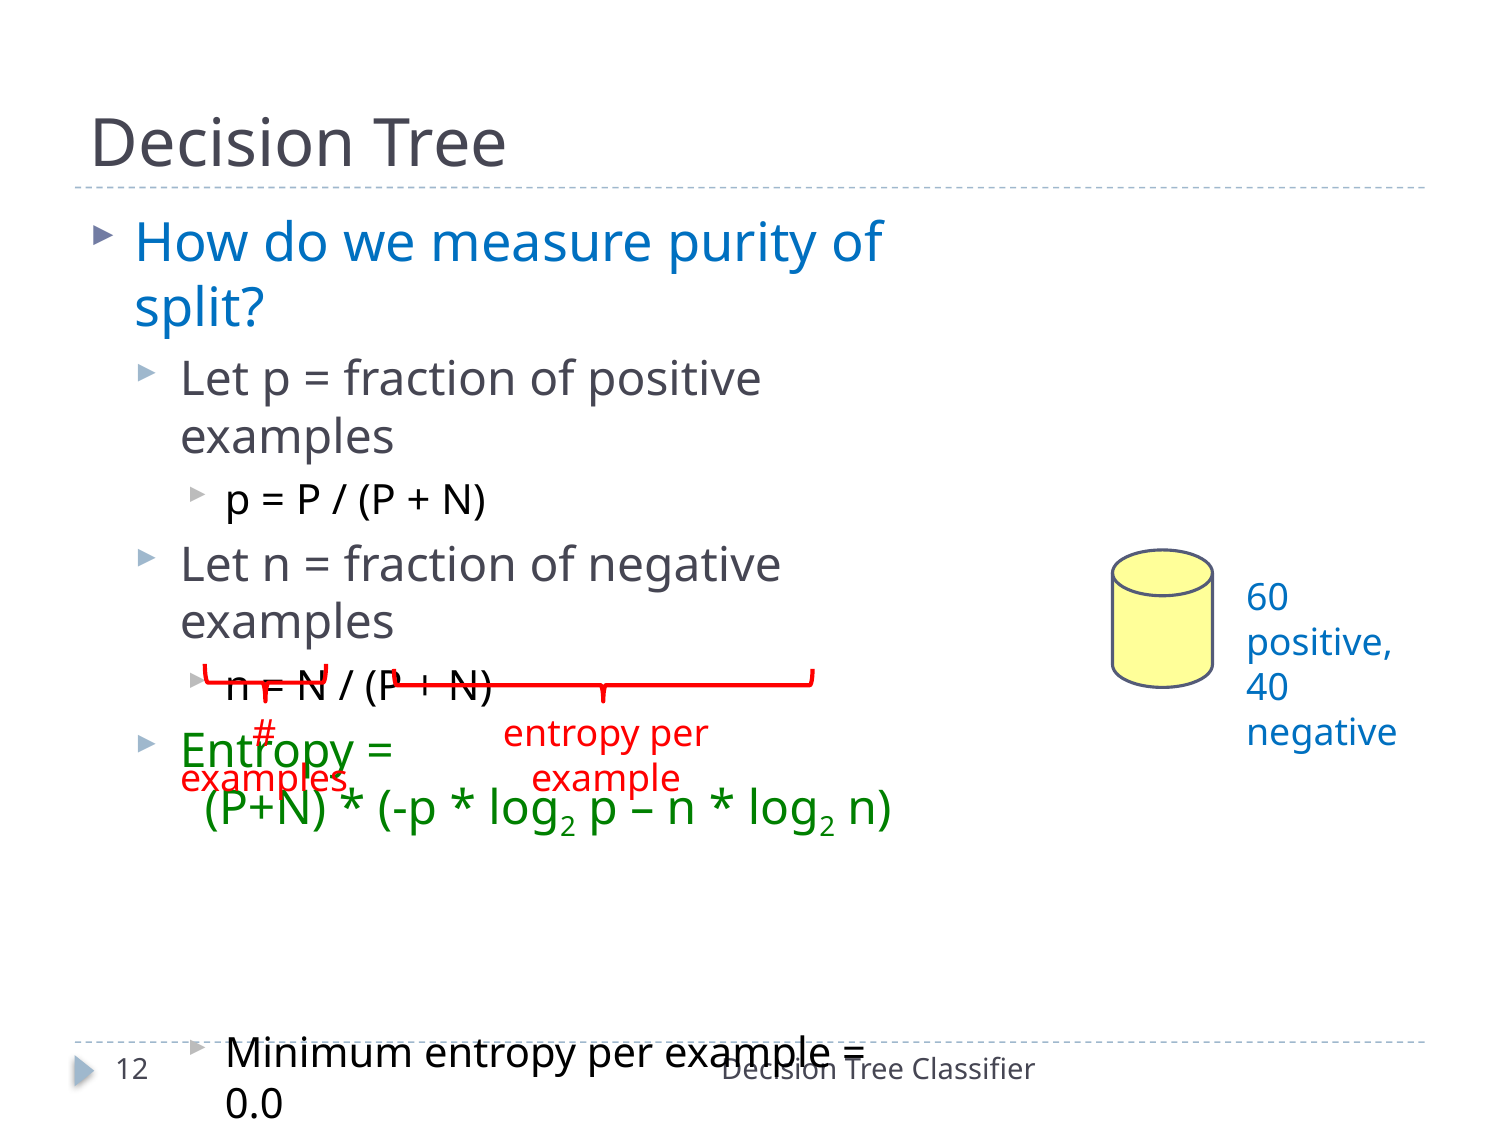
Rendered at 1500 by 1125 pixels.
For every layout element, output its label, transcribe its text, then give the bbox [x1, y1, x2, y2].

footer Decision Tree Classifier [475, 1042, 1051, 1103]
text_box [204, 663, 327, 701]
text_box [1110, 548, 1215, 689]
list How do we measure purity of split? Let p = fraction of positive examples p = P / (P + N) Let n = fraction of negative examples n = N / (P + N) Entropy = (P+N) * (-p * log2 p – n * log2 n) Minimum entropy per example = 0.0 if either p=0 or n=0 Maximum entropy per example = 1.0 if p = n = 0.5 [75, 200, 938, 1038]
text_box [393, 668, 814, 703]
text_box # examples [157, 701, 372, 806]
text_box entropy per example [412, 701, 800, 807]
text_box 60 positive, 40 negative [1231, 565, 1444, 761]
title Decision Tree [75, 24, 1425, 188]
slide_number 12 [100, 1042, 426, 1103]
